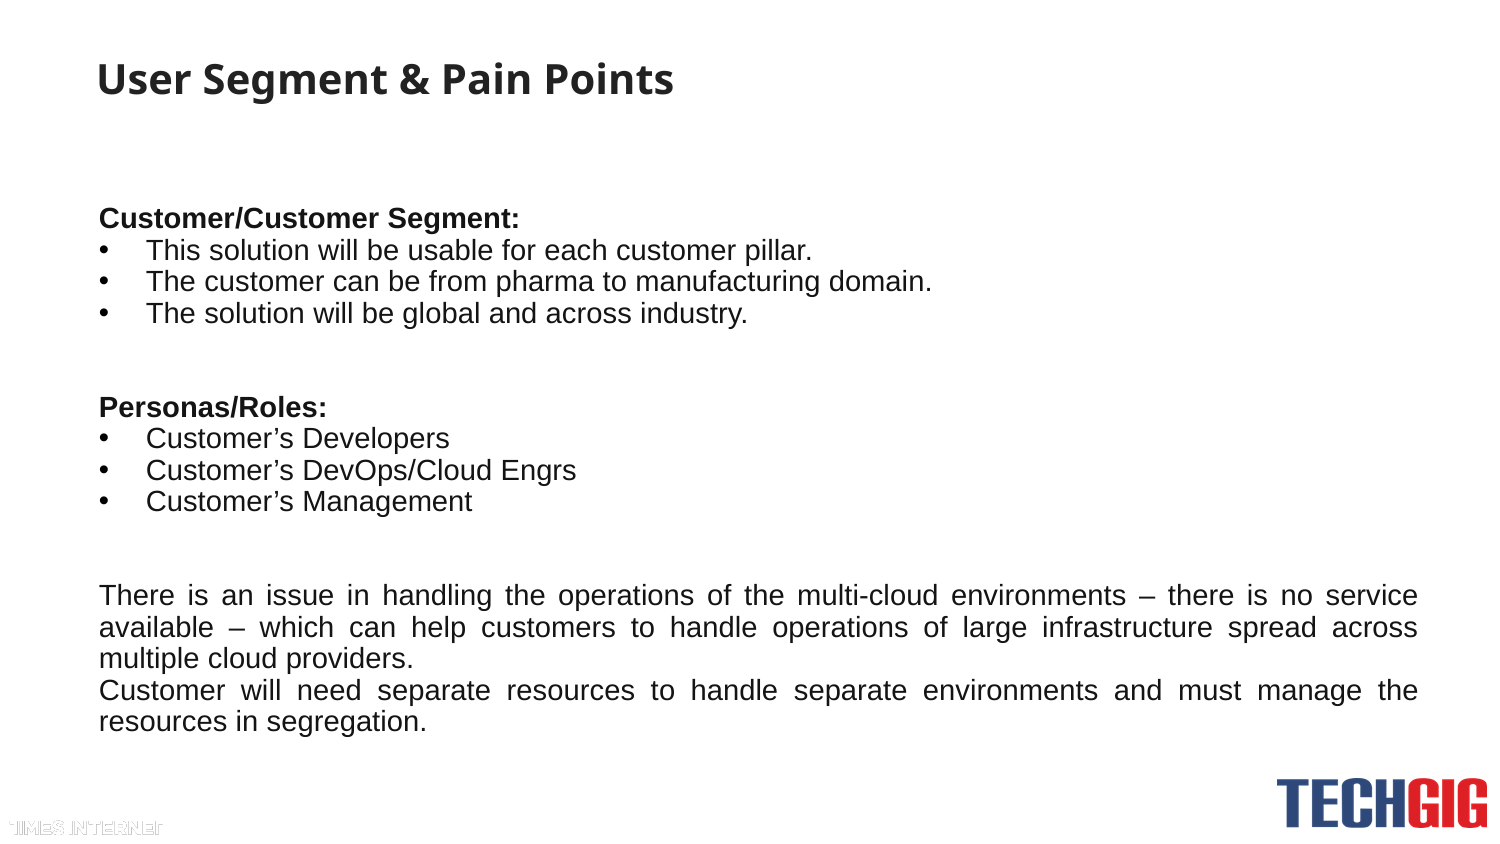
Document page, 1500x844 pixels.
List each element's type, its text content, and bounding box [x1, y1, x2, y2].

picture [8, 818, 164, 837]
title User Segment & Pain Points [81, 37, 1440, 133]
picture [1277, 777, 1488, 828]
text_box Customer/Customer Segment: This solution will be usable for each customer pillar. The customer can be from pharma to manufacturing domain. The solution will be global and across industry. Personas/Roles: Customer’s Developers Customer’s DevOps/Cloud Engrs Customer’s Management There is an issue in handling the operations of the multi-cloud environments – there is no service available – which can help customers to handle operations of large infrastructure spread across multiple cloud providers. Customer will need separate resources to handle separate environments and must manage the resources in segregation. [84, 188, 1436, 749]
